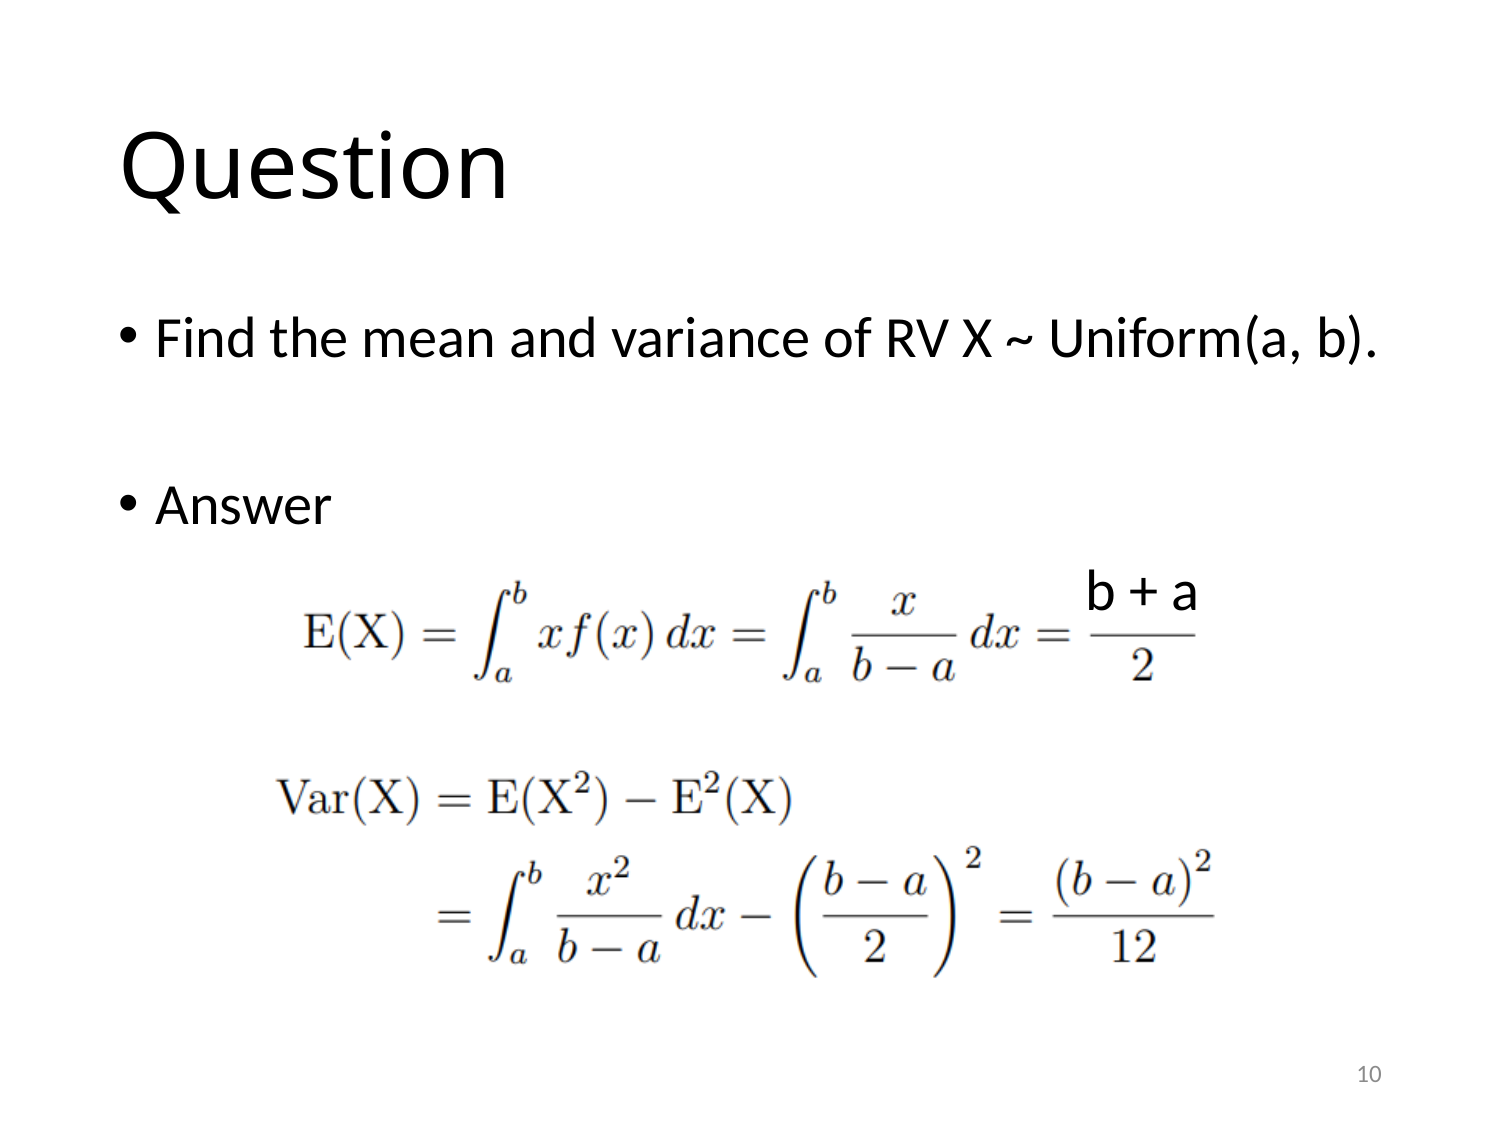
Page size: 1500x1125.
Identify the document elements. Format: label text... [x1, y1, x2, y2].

list Find the mean and variance of RV X ~ Uniform(a, b). Answer [103, 299, 1397, 1014]
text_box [284, 541, 1216, 720]
title Question [103, 59, 1397, 278]
slide_number 10 [1059, 1042, 1397, 1103]
picture [245, 749, 1254, 1003]
